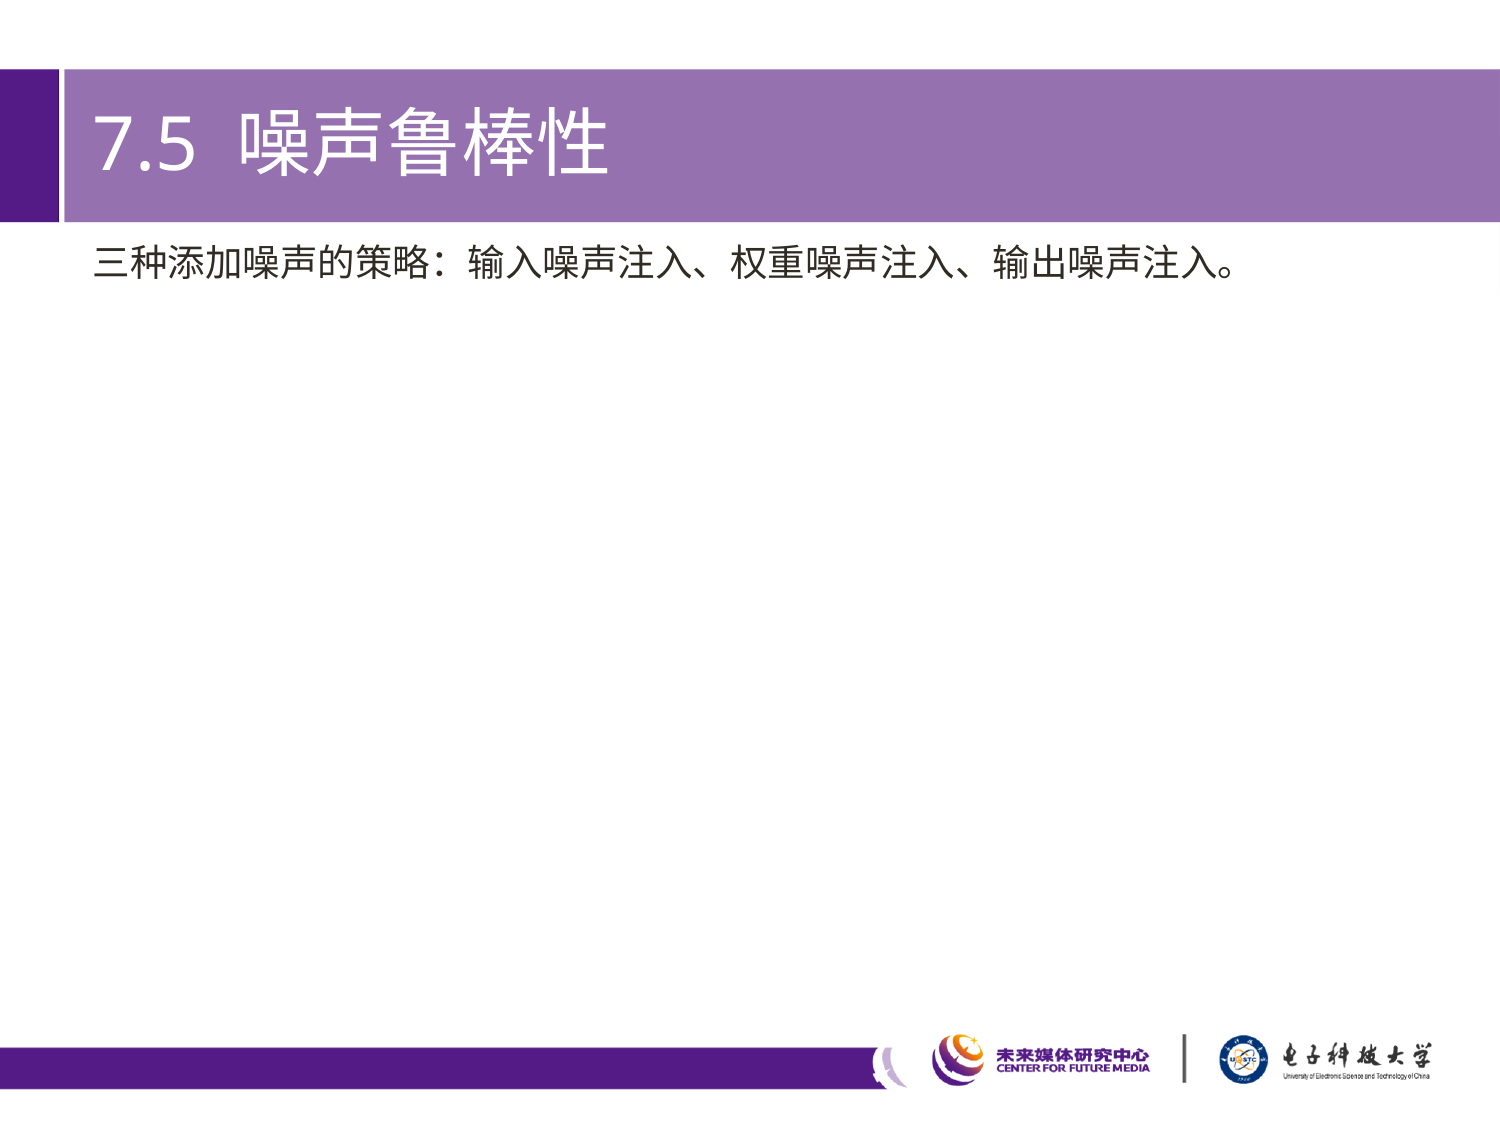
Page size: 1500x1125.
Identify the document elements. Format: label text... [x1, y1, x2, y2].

title 7.5 噪声鲁棒性 [77, 85, 1178, 193]
picture [0, 0, 1500, 1125]
list 三种添加噪声的策略：输入噪声注入、权重噪声注入、输出噪声注入。 [77, 231, 1440, 1040]
